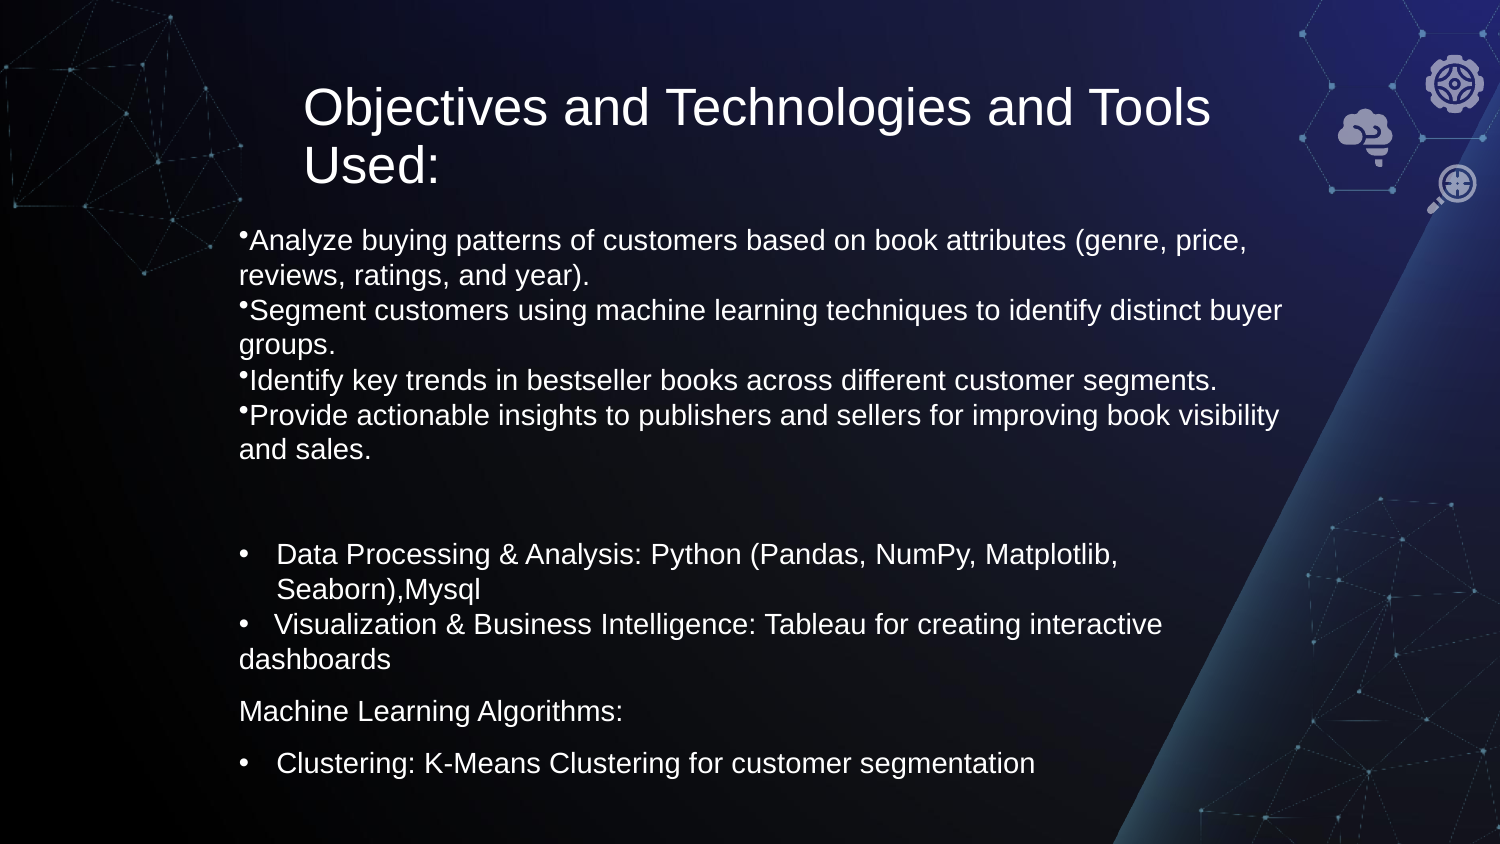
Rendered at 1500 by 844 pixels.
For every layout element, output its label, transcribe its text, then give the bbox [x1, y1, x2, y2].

subtitle Analyze buying patterns of customers based on book attributes (genre, price, reviews, ratings, and year). Segment customers using machine learning techniques to identify distinct buyer groups. Identify key trends in bestseller books across different customer segments. Provide actionable insights to publishers and sellers for improving book visibility and sales. Data Processing & Analysis: Python (Pandas, NumPy, Matplotlib, Seaborn),Mysql Visualization & Business Intelligence: Tableau for creating interactive dashboards Machine Learning Algorithms: Clustering: K-Means Clustering for customer segmentation [223, 213, 1315, 844]
title Objectives and Technologies and Tools Used: [288, 62, 1250, 211]
picture [0, 0, 1500, 844]
